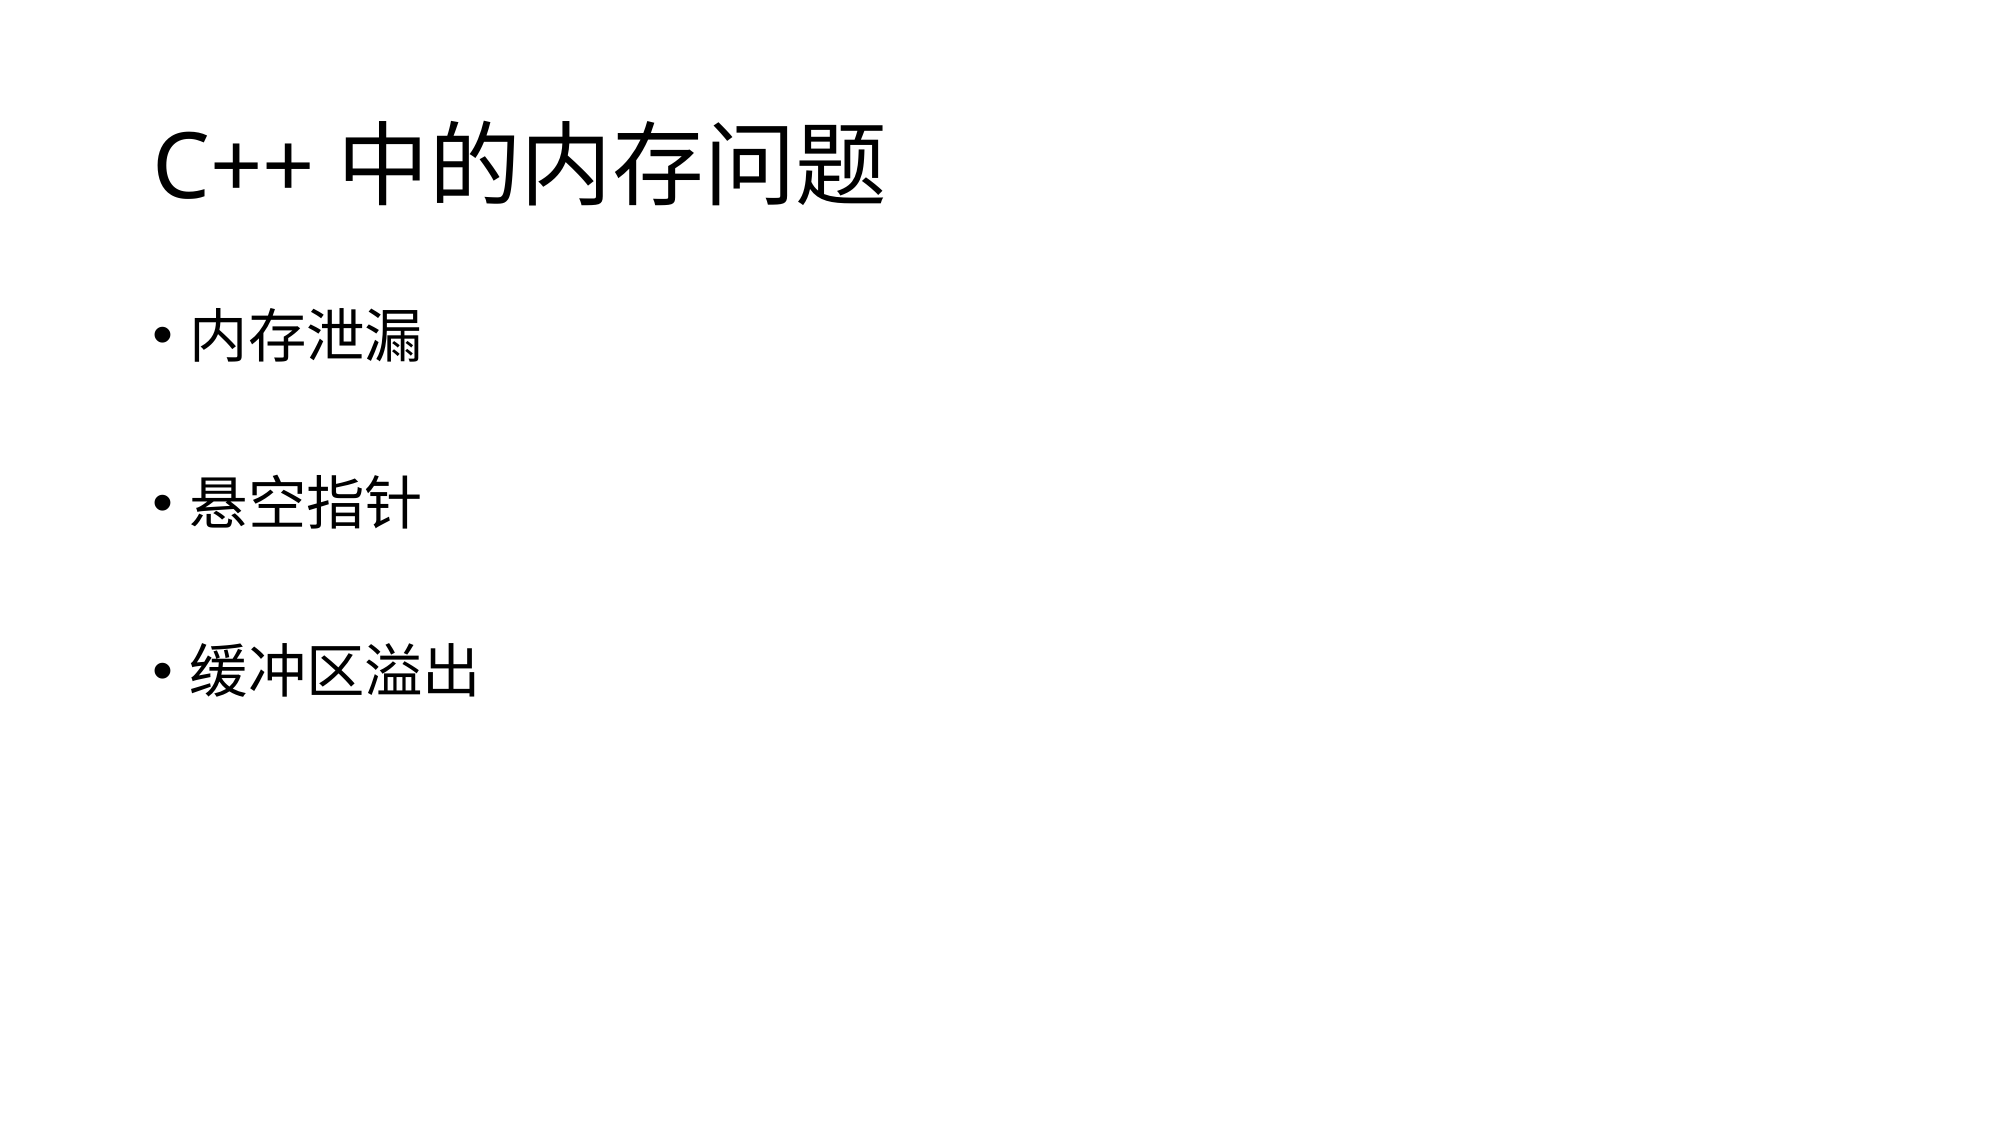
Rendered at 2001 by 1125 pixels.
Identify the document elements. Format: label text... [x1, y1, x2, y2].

list 内存泄漏 悬空指针 缓冲区溢出 [137, 299, 1863, 1014]
title C++中的内存问题 [137, 59, 1863, 278]
